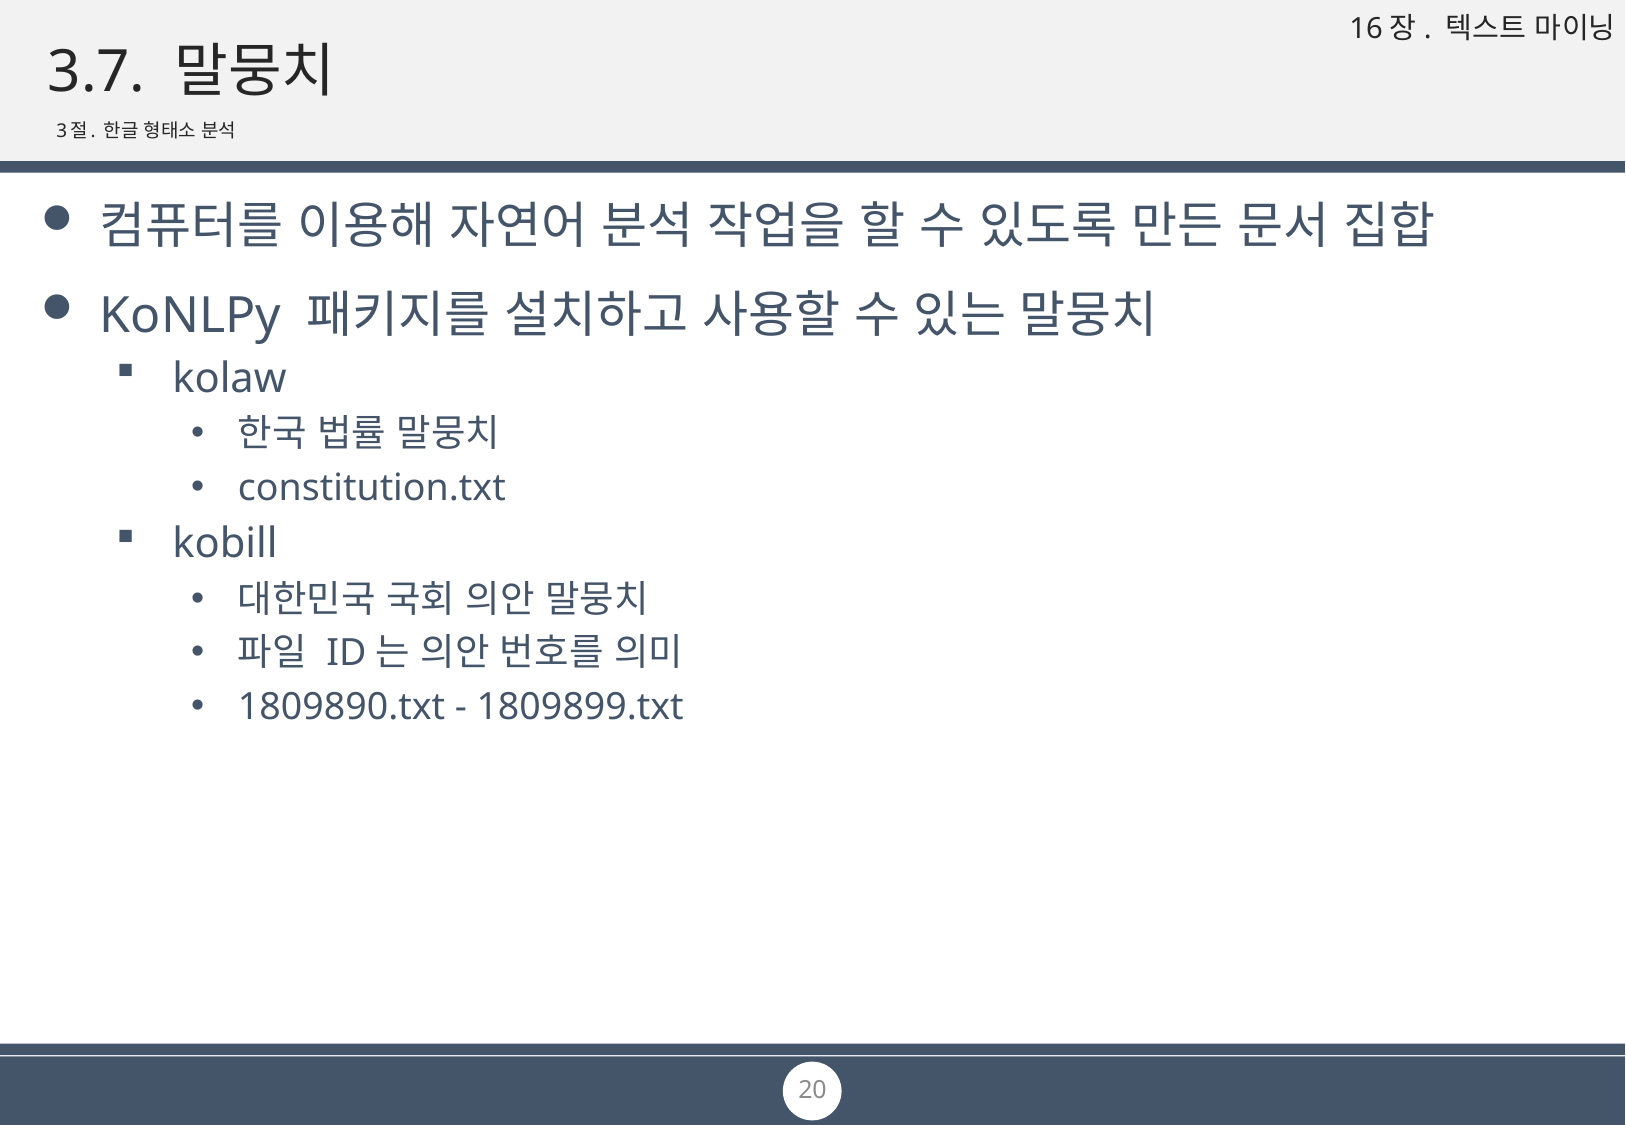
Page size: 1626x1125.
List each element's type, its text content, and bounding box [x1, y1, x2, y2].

title 3.7. 말뭉치 [32, 30, 1592, 114]
slide_number 20 [629, 1061, 996, 1121]
list 컴퓨터를 이용해 자연어 분석 작업을 할 수 있도록 만든 문서 집합 KoNLPy 패키지를 설치하고 사용할 수 있는 말뭉치 kolaw 한국 법률 말뭉치 constitution.txt kobill 대한민국 국회 의안 말뭉치 파일 ID는 의안 번호를 의미 1809890.txt - 1809899.txt [26, 173, 1592, 1032]
list 3절. 한글 형태소 분석 [44, 113, 1592, 149]
